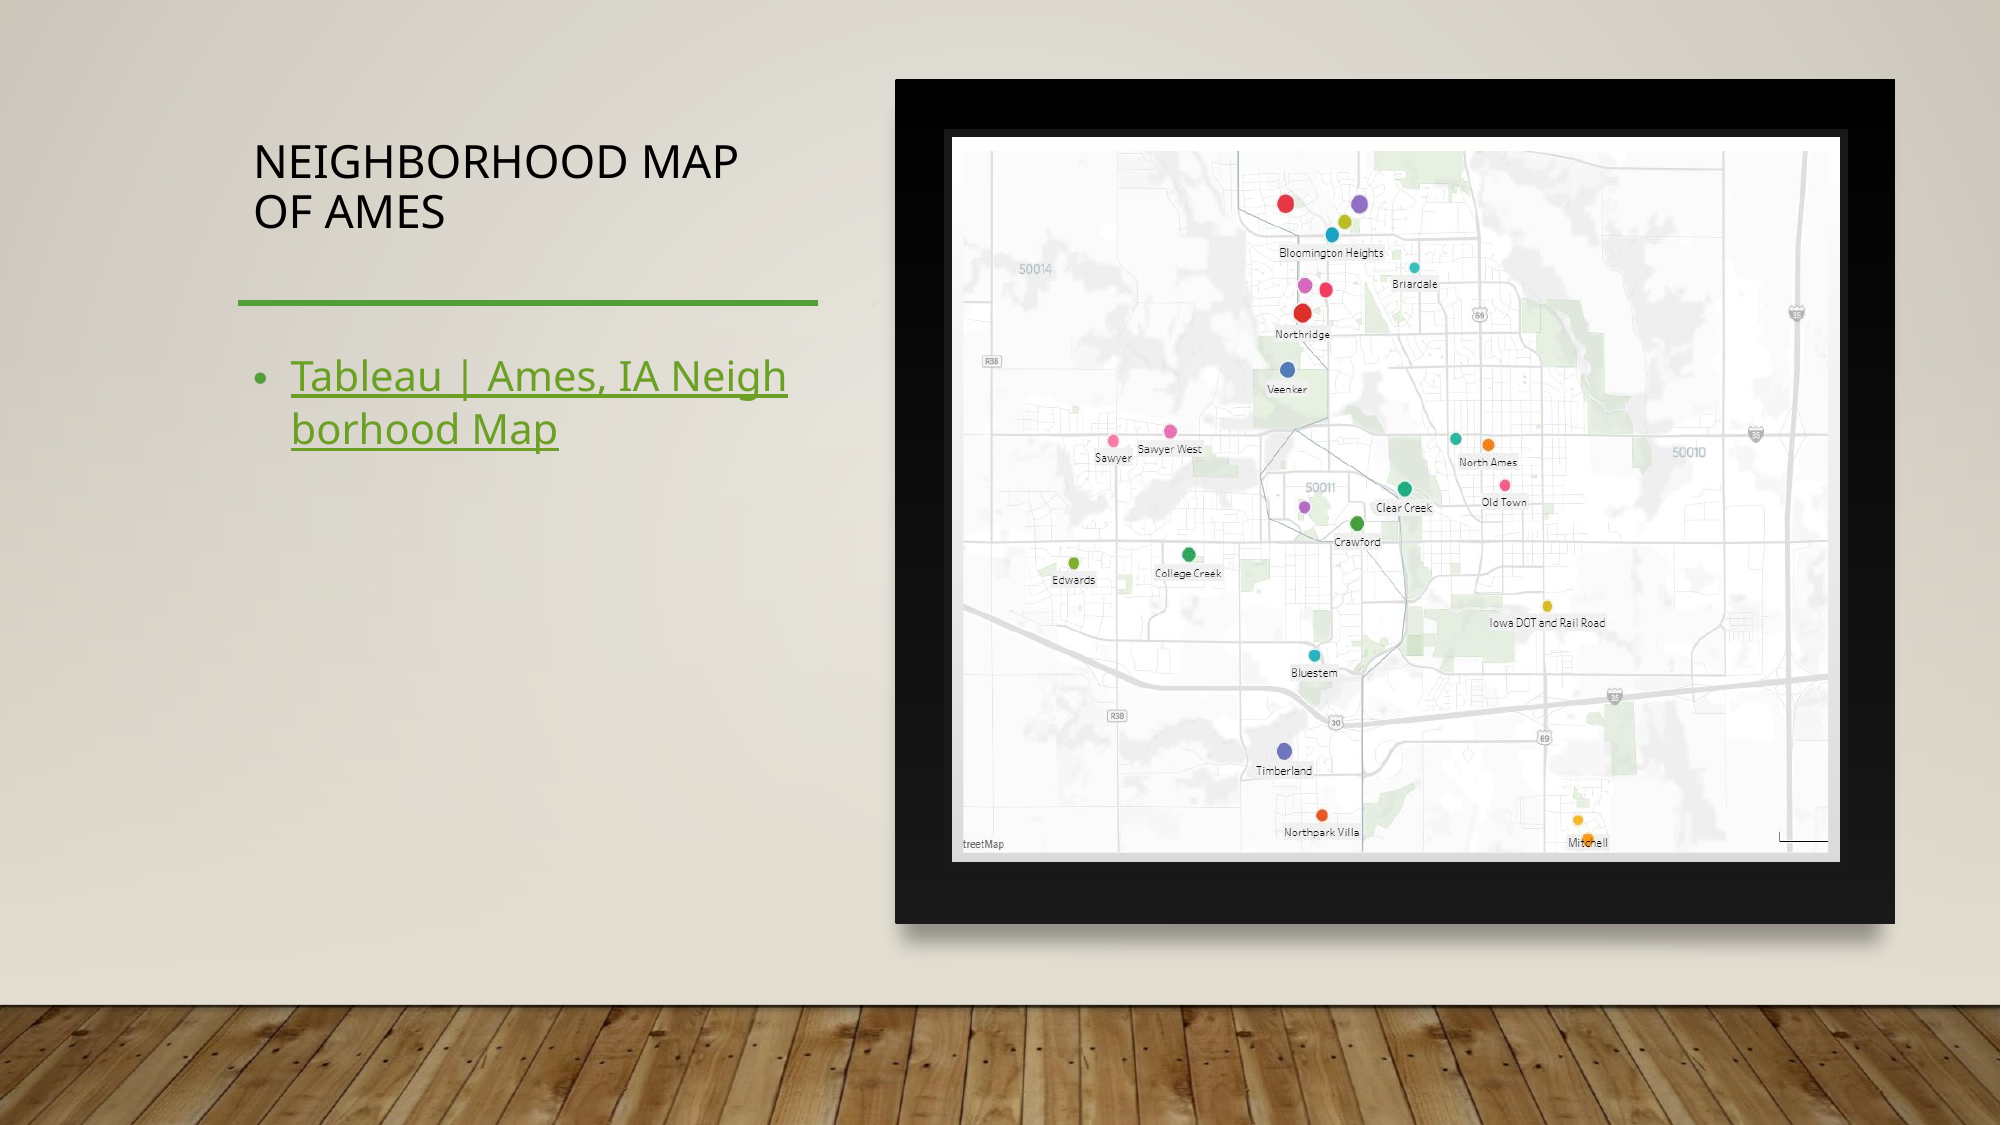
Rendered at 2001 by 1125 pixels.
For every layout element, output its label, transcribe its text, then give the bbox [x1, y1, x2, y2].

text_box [895, 78, 1896, 924]
picture [963, 151, 1829, 854]
title NEIGHBORHOOD MAP OF AMES [238, 131, 818, 302]
text_box [0, 331, 2000, 1004]
text_box [0, 0, 2000, 331]
picture [0, 1006, 2000, 1125]
list Tableau | Ames, IA Neighborhood Map [238, 330, 817, 897]
